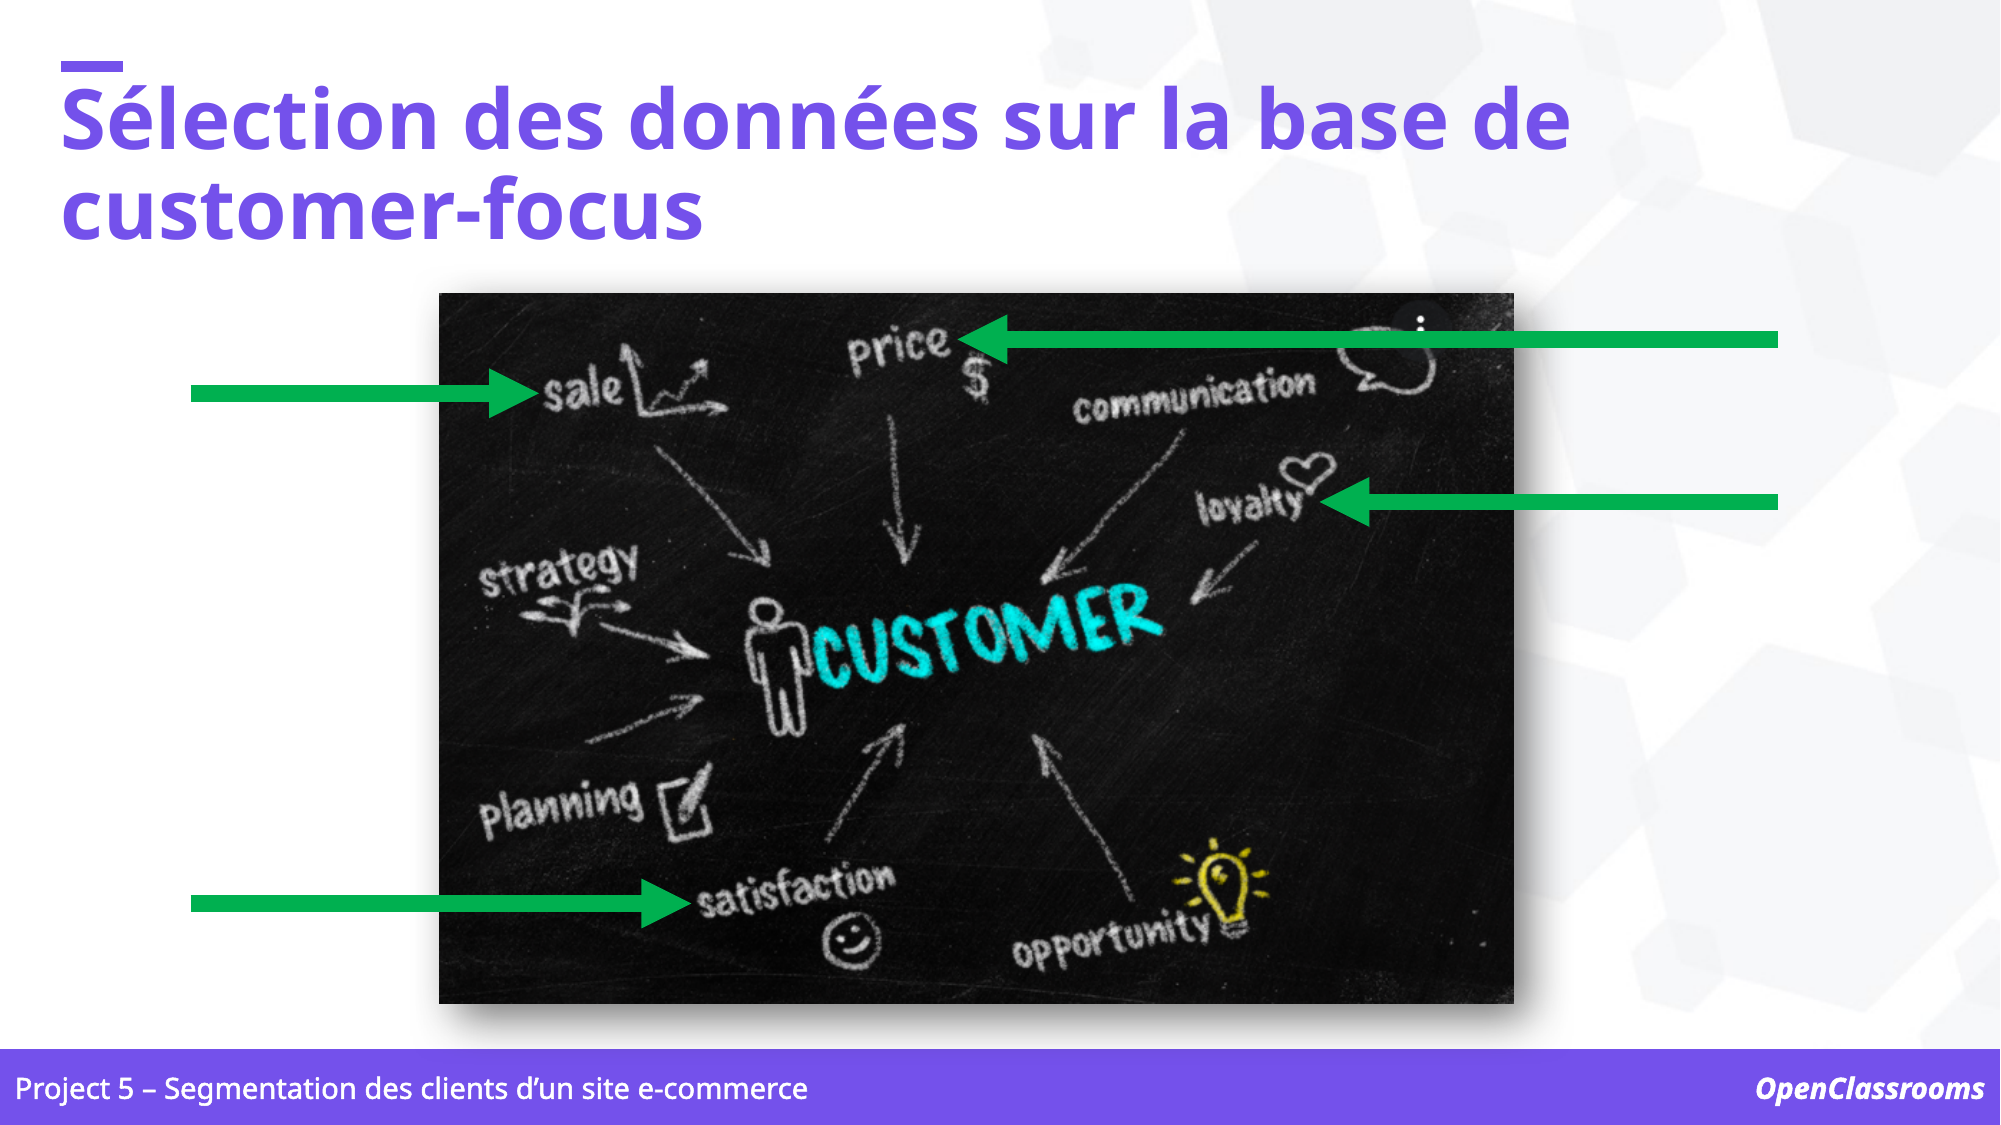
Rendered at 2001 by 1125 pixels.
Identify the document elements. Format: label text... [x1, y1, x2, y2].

text_box [61, 61, 123, 72]
text_box Sélection des données sur la base de customer-focus [45, 70, 1869, 265]
text_box OpenClassrooms [1729, 1062, 2000, 1112]
text_box Project 5 – Segmentation des clients d’un site e-commerce [0, 1062, 1474, 1112]
picture [0, 0, 2001, 1125]
text_box [0, 1049, 2000, 1125]
